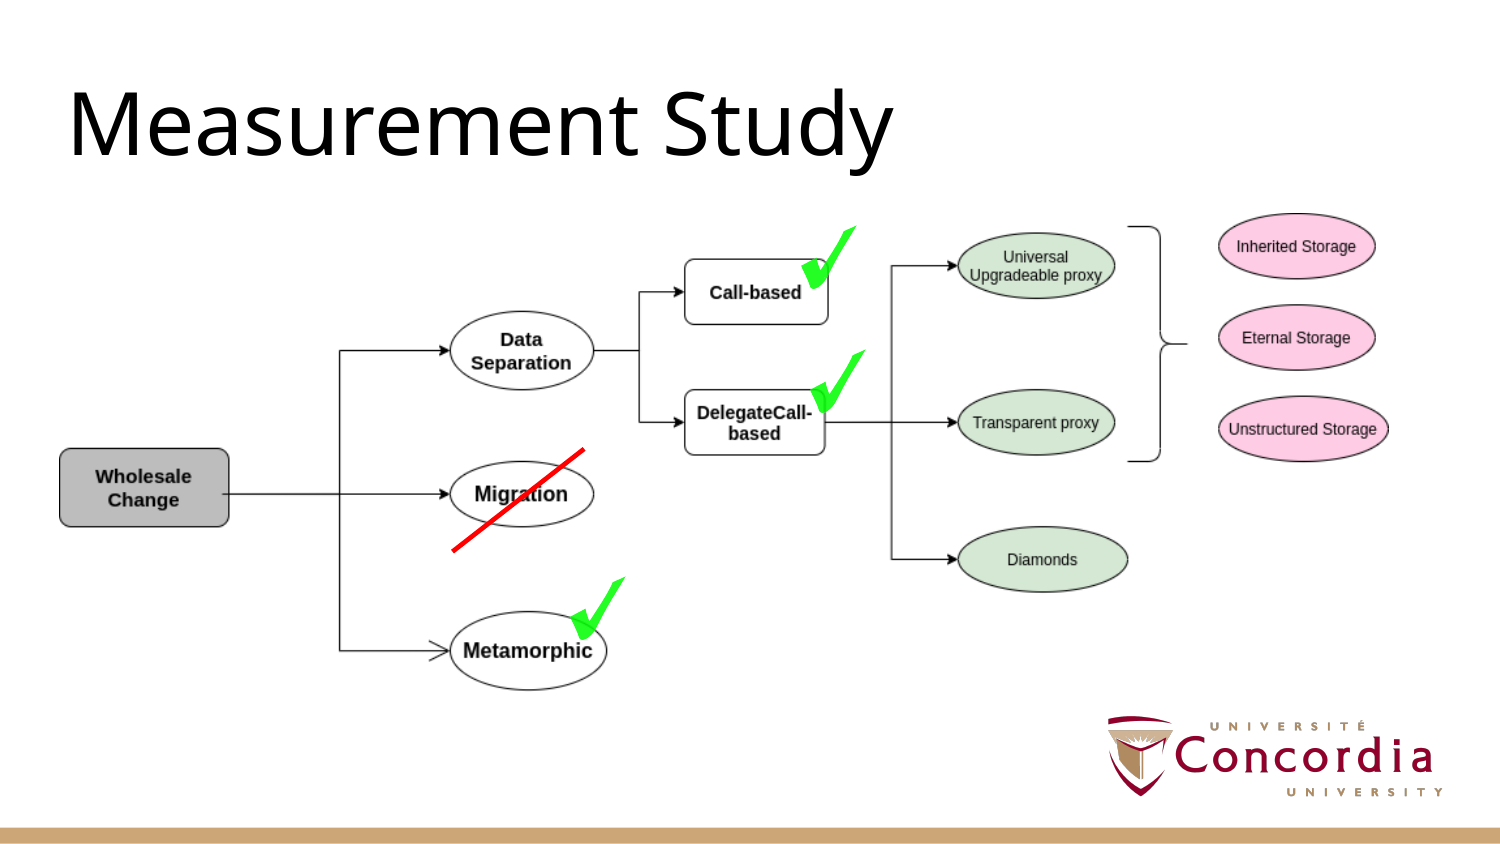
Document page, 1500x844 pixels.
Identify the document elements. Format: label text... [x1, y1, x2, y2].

picture [1108, 715, 1464, 798]
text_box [452, 448, 585, 552]
picture [58, 212, 1390, 692]
title Measurement Study [51, 51, 1449, 189]
